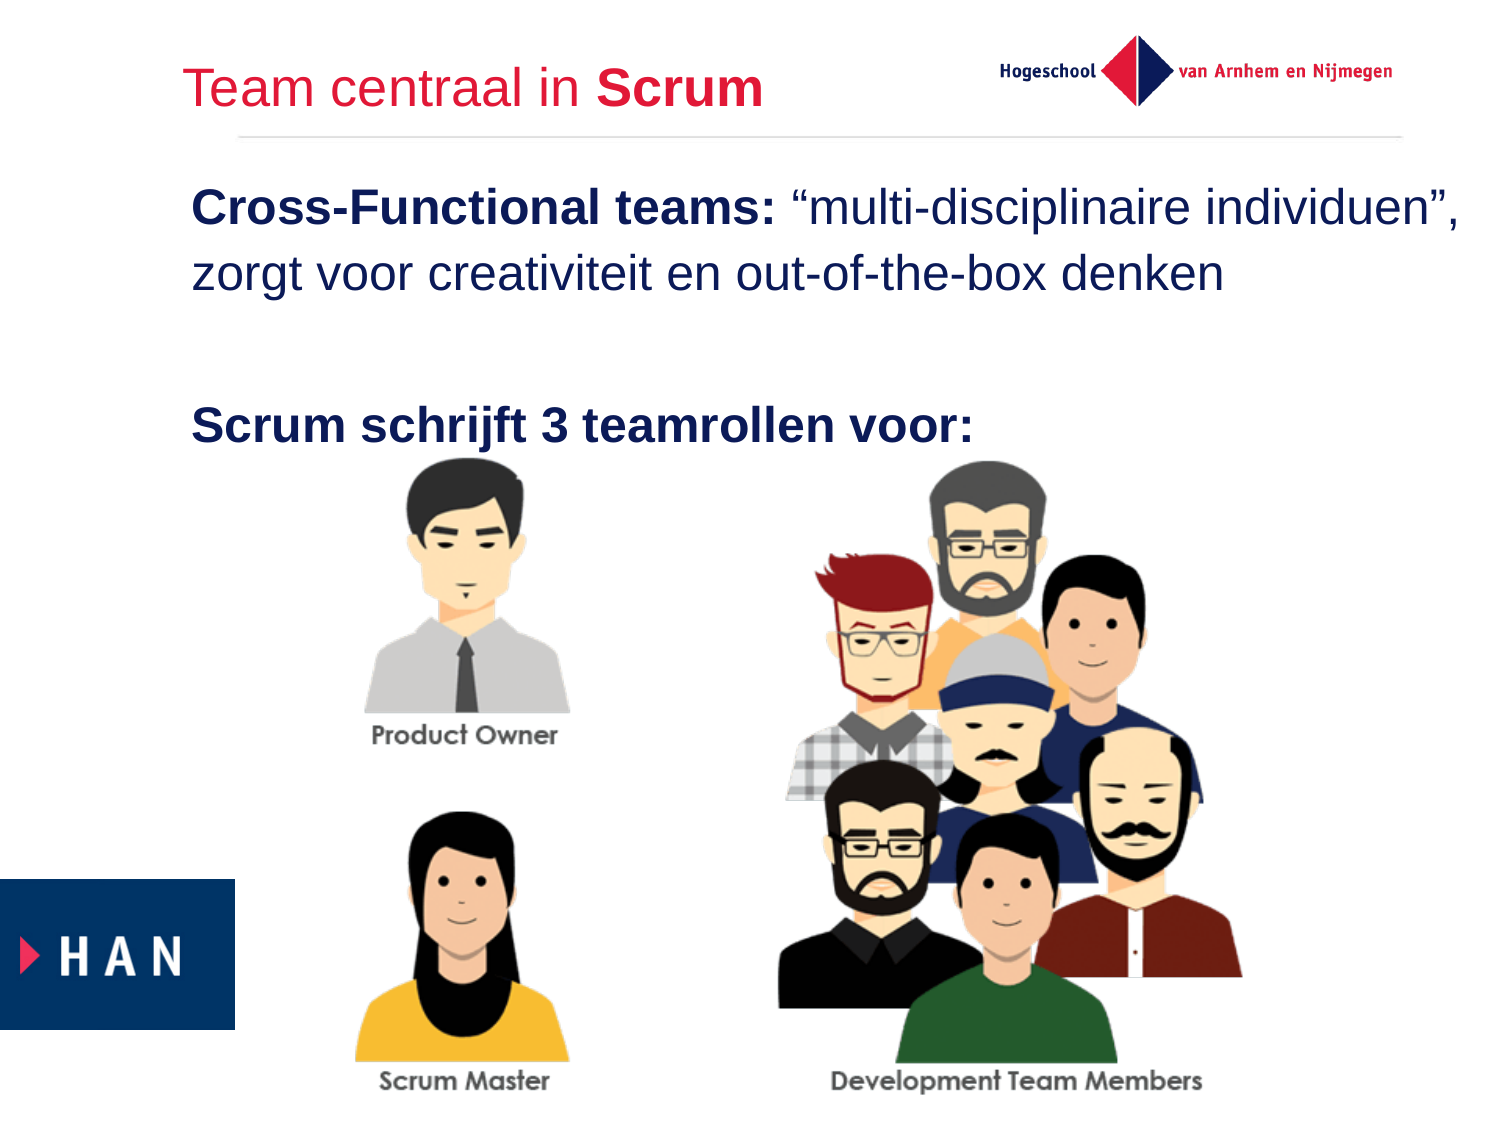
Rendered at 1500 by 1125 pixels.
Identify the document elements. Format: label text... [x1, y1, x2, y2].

list Cross-Functional teams: “multi-disciplinaire individuen”, zorgt voor creativiteit en out-of-the-box denken Scrum schrijft 3 teamrollen voor: [191, 160, 1500, 429]
picture [233, 126, 1412, 145]
title Team centraal in Scrum [183, 42, 1353, 126]
picture [992, 29, 1406, 113]
picture [0, 430, 1500, 1120]
